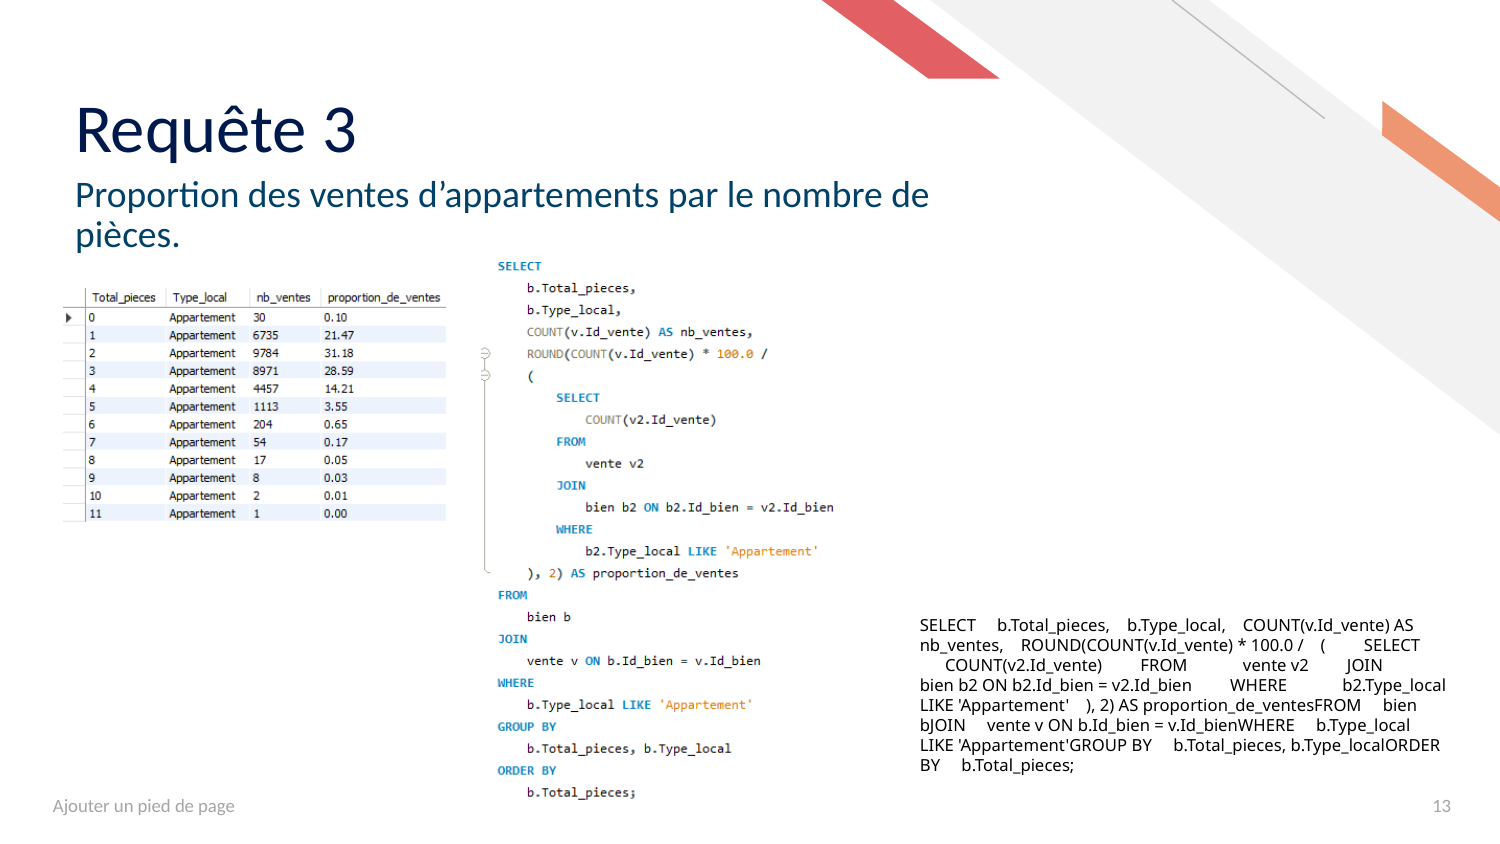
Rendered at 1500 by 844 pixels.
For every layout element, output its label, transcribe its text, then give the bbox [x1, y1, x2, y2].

text_box [840, 275, 1209, 774]
text_box [63, 275, 475, 774]
picture [63, 288, 446, 525]
picture [480, 262, 836, 805]
slide_number 13 [1371, 782, 1463, 827]
list Proportion des ventes d’appartements par le nombre de pièces. [64, 169, 971, 245]
footer Ajouter un pied de page [41, 782, 548, 827]
text_box SELECT b.Total_pieces, b.Type_local, COUNT(v.Id_vente) AS nb_ventes, ROUND(COUNT(v.Id_vente) * 100.0 / ( SELECT COUNT(v2.Id_vente) FROM vente v2 JOIN bien b2 ON b2.Id_bien = v2.Id_bien WHERE b2.Type_local LIKE 'Appartement' ), 2) AS proportion_de_ventesFROM bien bJOIN vente v ON b.Id_bien = v.Id_bienWHERE b.Type_local LIKE 'Appartement'GROUP BY b.Total_pieces, b.Type_localORDER BY b.Total_pieces; [904, 607, 1463, 782]
title Requête 3 [63, 25, 1090, 167]
